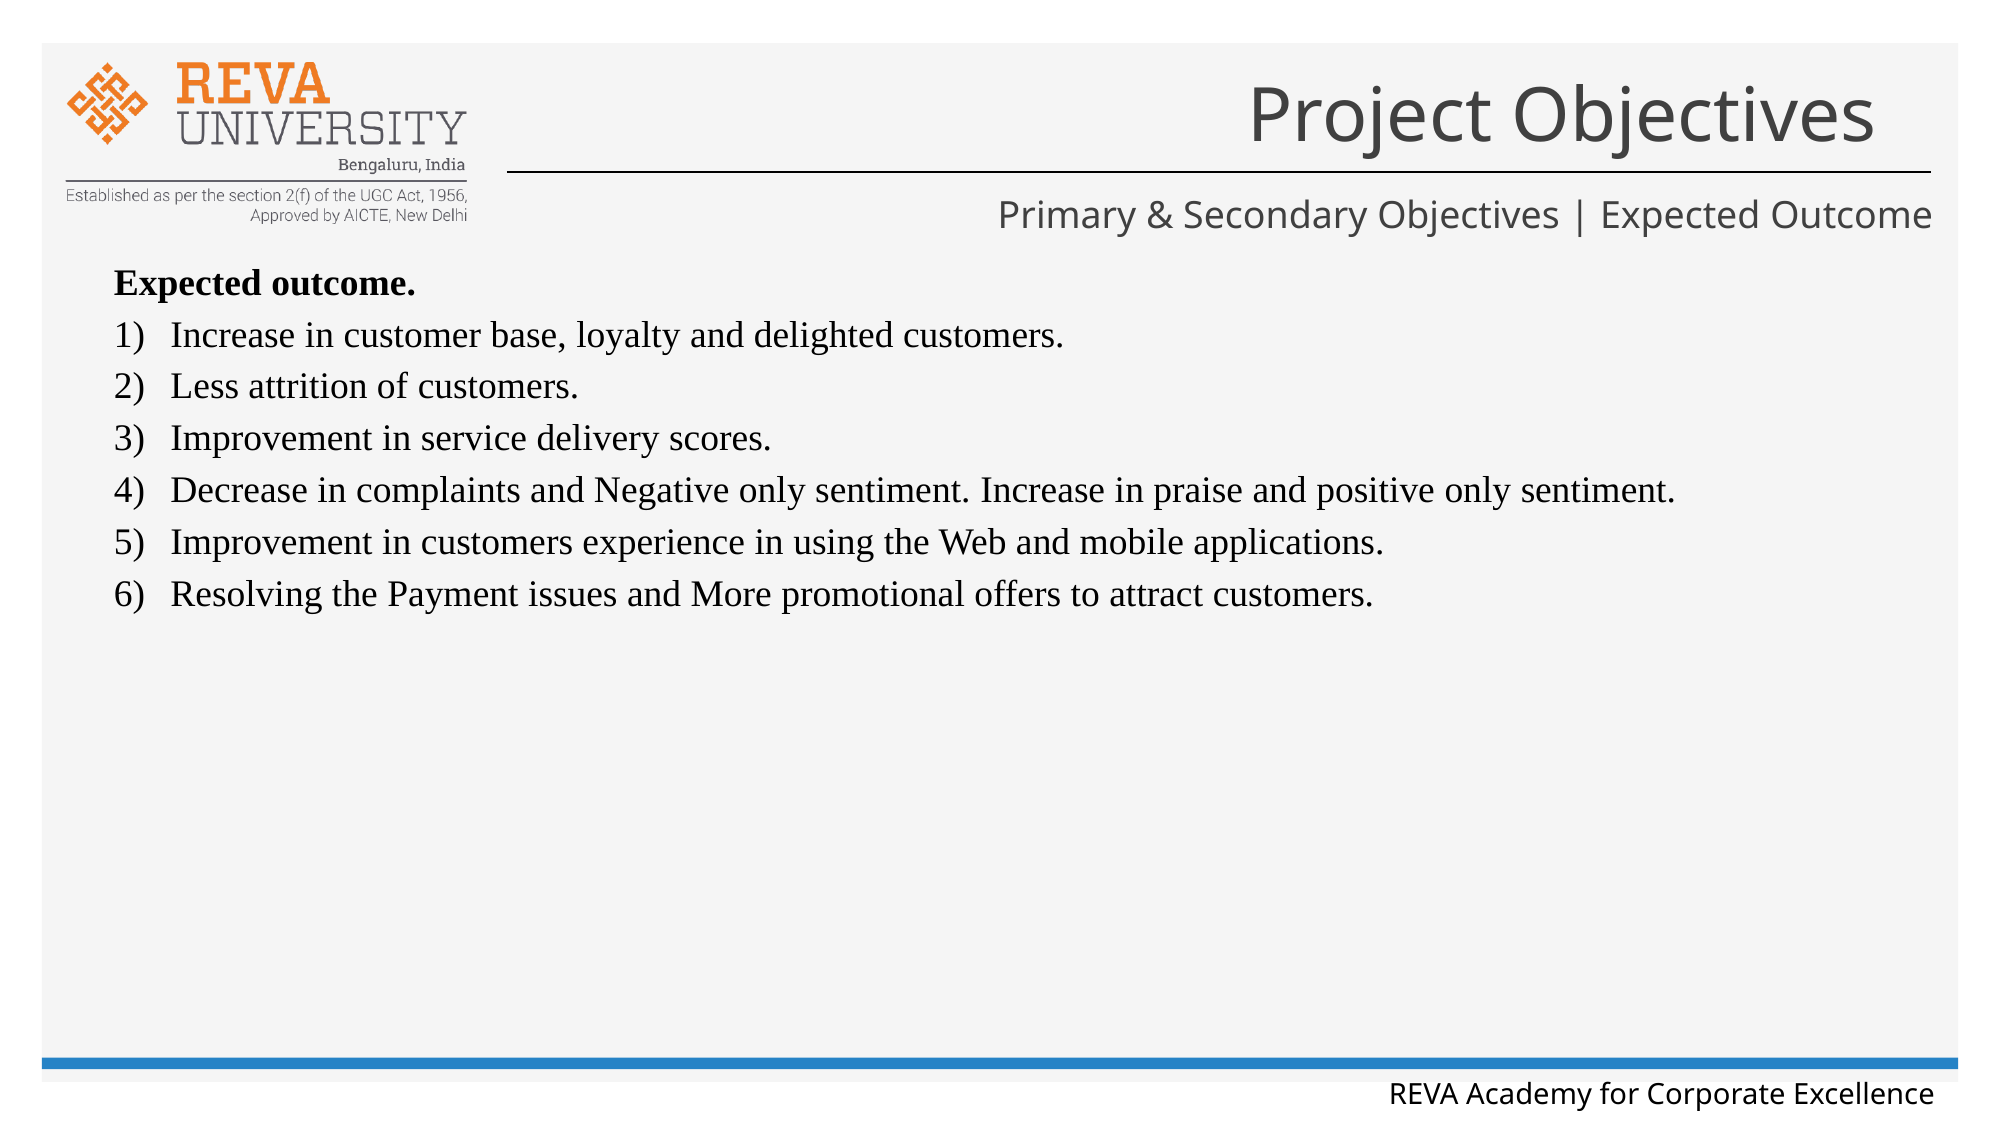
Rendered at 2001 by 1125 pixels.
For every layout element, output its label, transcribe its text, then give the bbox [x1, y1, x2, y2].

text_box Primary & Secondary Objectives | Expected Outcome [982, 183, 1966, 243]
picture [65, 62, 467, 224]
title Project Objectives [555, 62, 1931, 173]
text_box Expected outcome. Increase in customer base, loyalty and delighted customers. Less attrition of customers. Improvement in service delivery scores. Decrease in complaints and Negative only sentiment. Increase in praise and positive only sentiment. Improvement in customers experience in using the Web and mobile applications. Resolving the Payment issues and More promotional offers to attract customers. [99, 243, 1966, 621]
